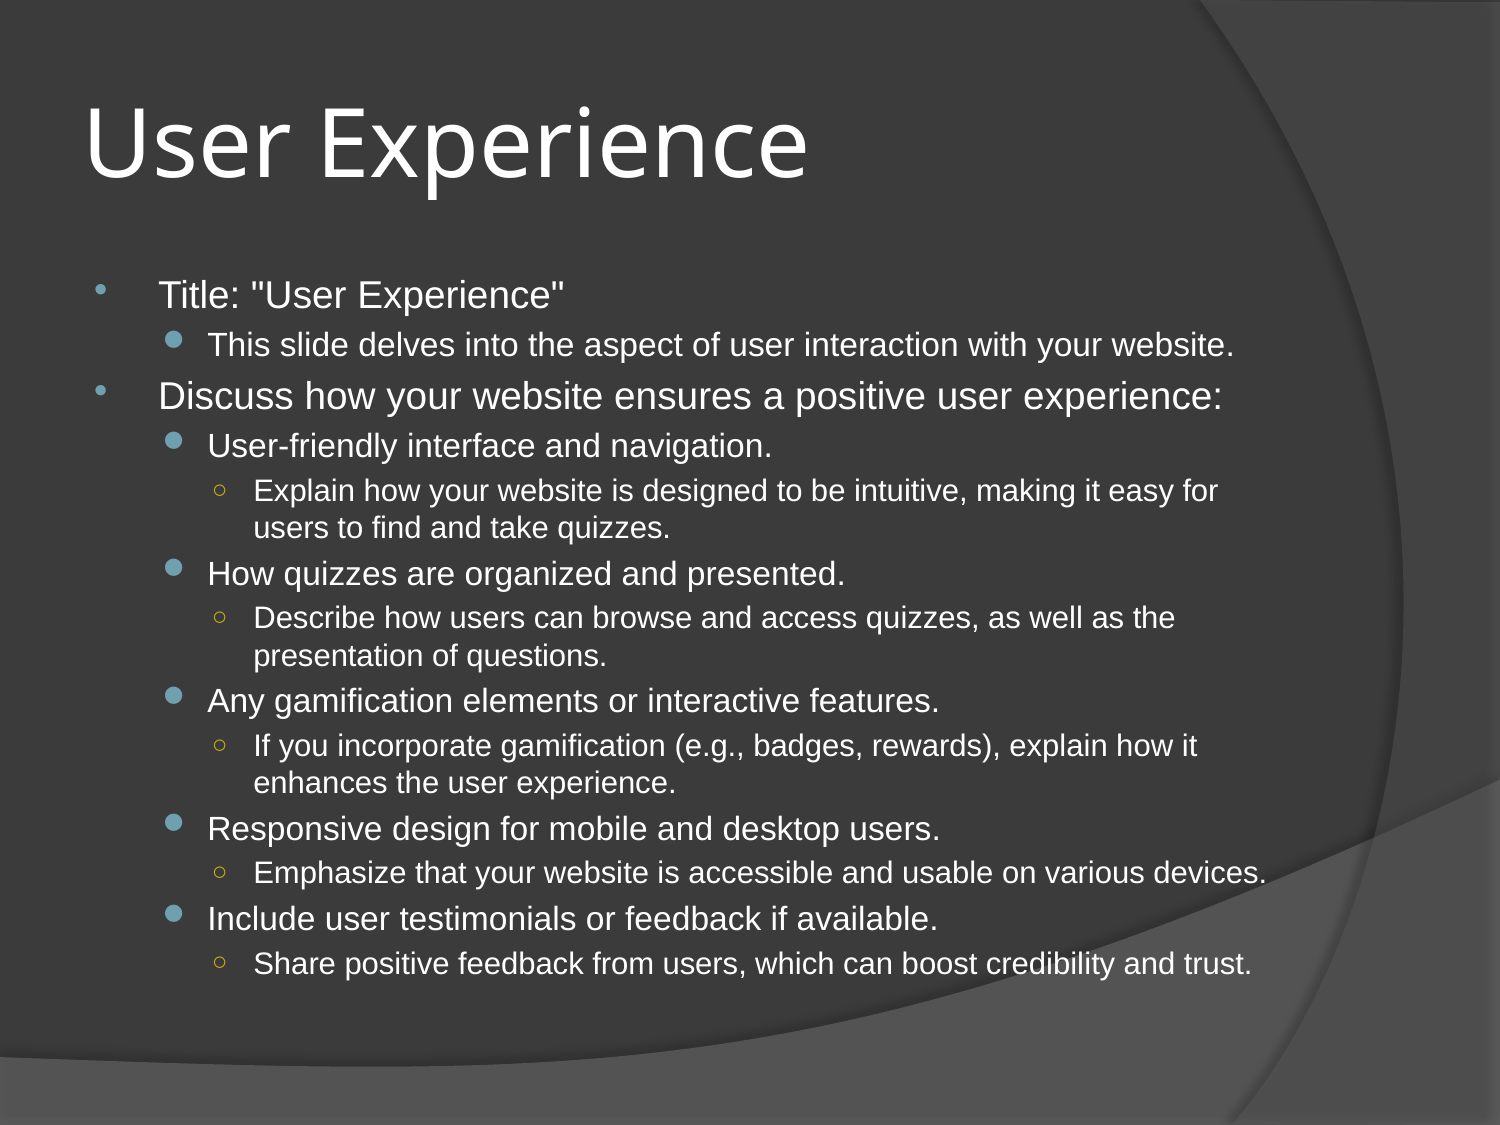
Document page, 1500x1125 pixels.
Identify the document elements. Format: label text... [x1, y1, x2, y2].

title User Experience [75, 45, 1300, 233]
list Title: "User Experience" This slide delves into the aspect of user interaction with your website. Discuss how your website ensures a positive user experience: User-friendly interface and navigation. Explain how your website is designed to be intuitive, making it easy for users to find and take quizzes. How quizzes are organized and presented. Describe how users can browse and access quizzes, as well as the presentation of questions. Any gamification elements or interactive features. If you incorporate gamification (e.g., badges, rewards), explain how it enhances the user experience. Responsive design for mobile and desktop users. Emphasize that your website is accessible and usable on various devices. Include user testimonials or feedback if available. Share positive feedback from users, which can boost credibility and trust. [75, 262, 1300, 1005]
